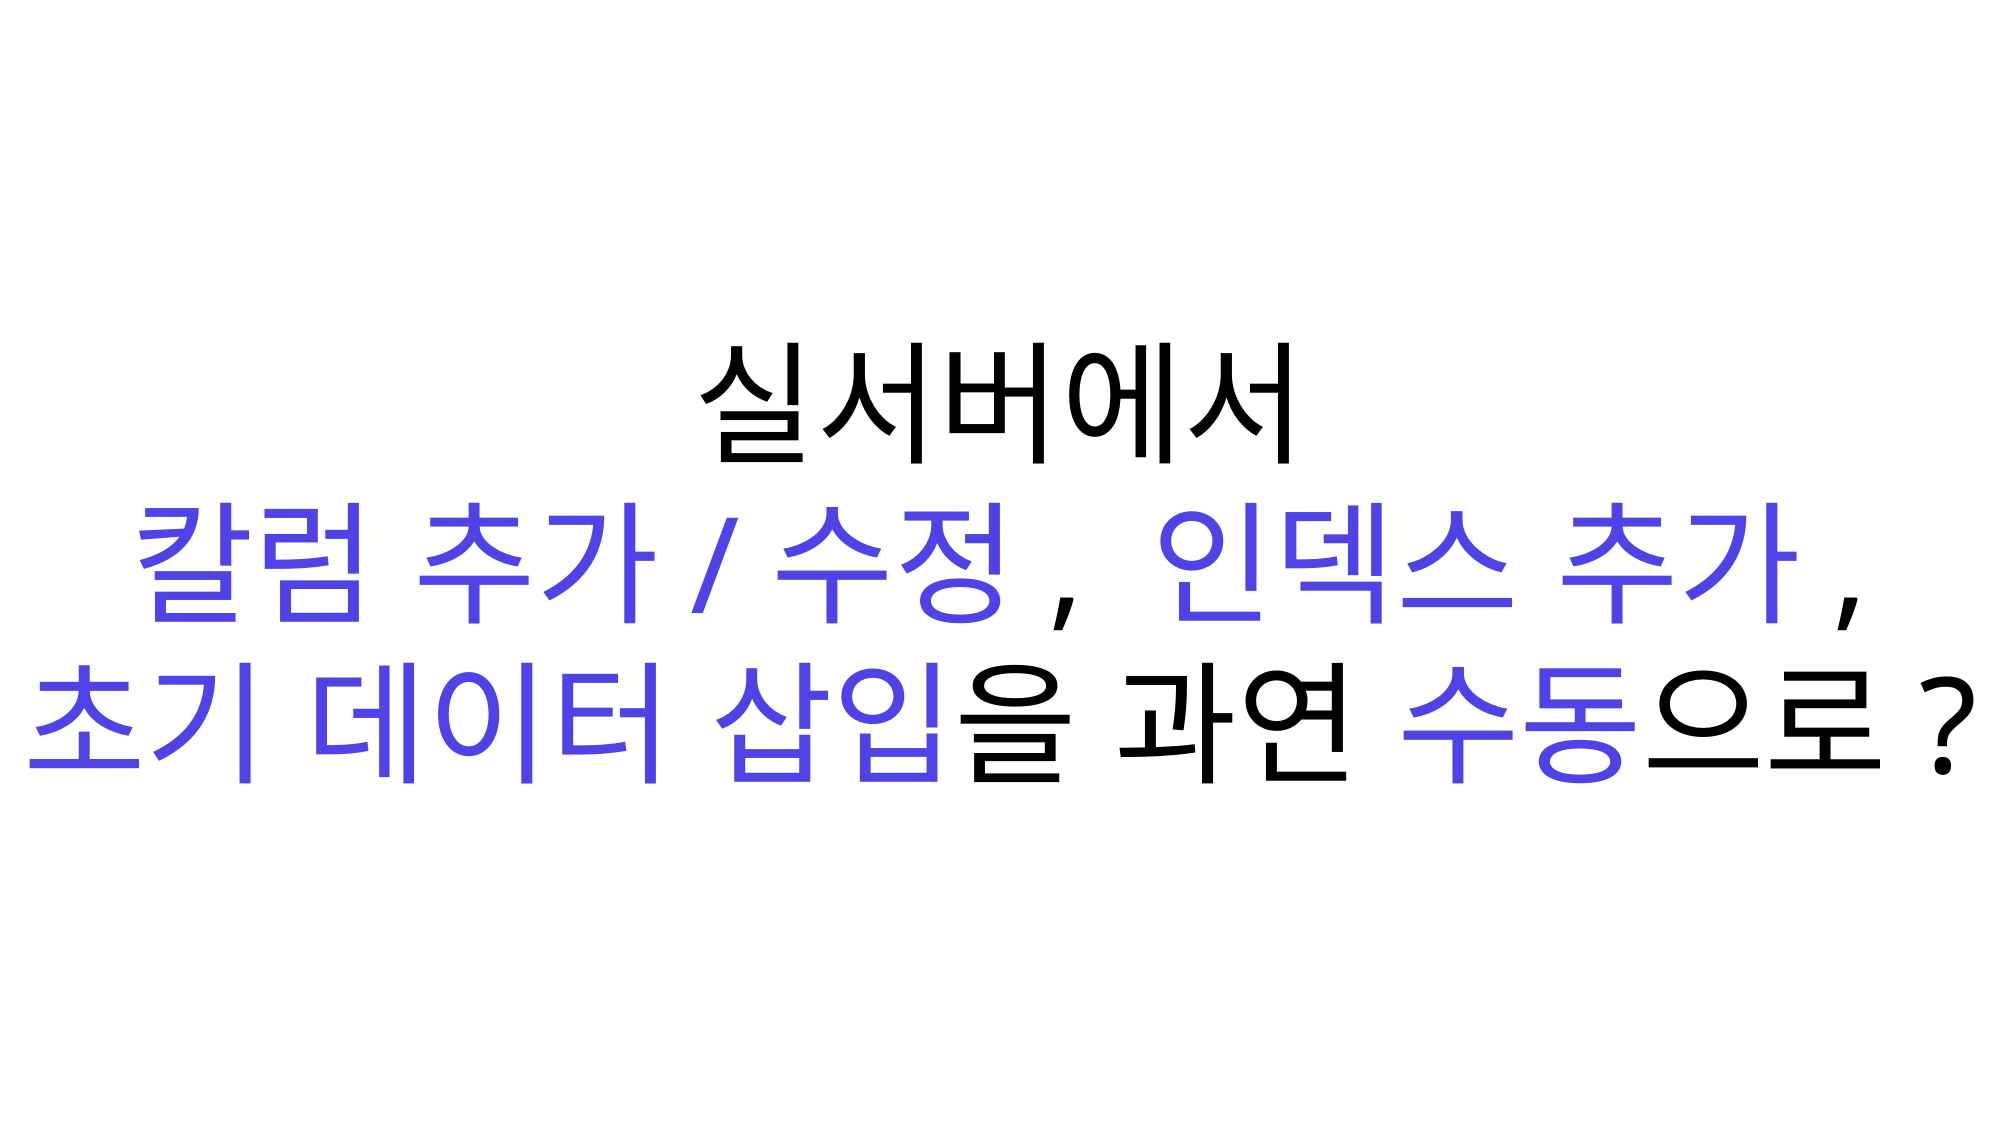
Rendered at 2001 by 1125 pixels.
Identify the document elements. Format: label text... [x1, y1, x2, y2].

text_box 실서버에서 칼럼 추가/수정, 인덱스 추가, 초기 데이터 삽입을 과연 수동으로? [8, 312, 1992, 808]
